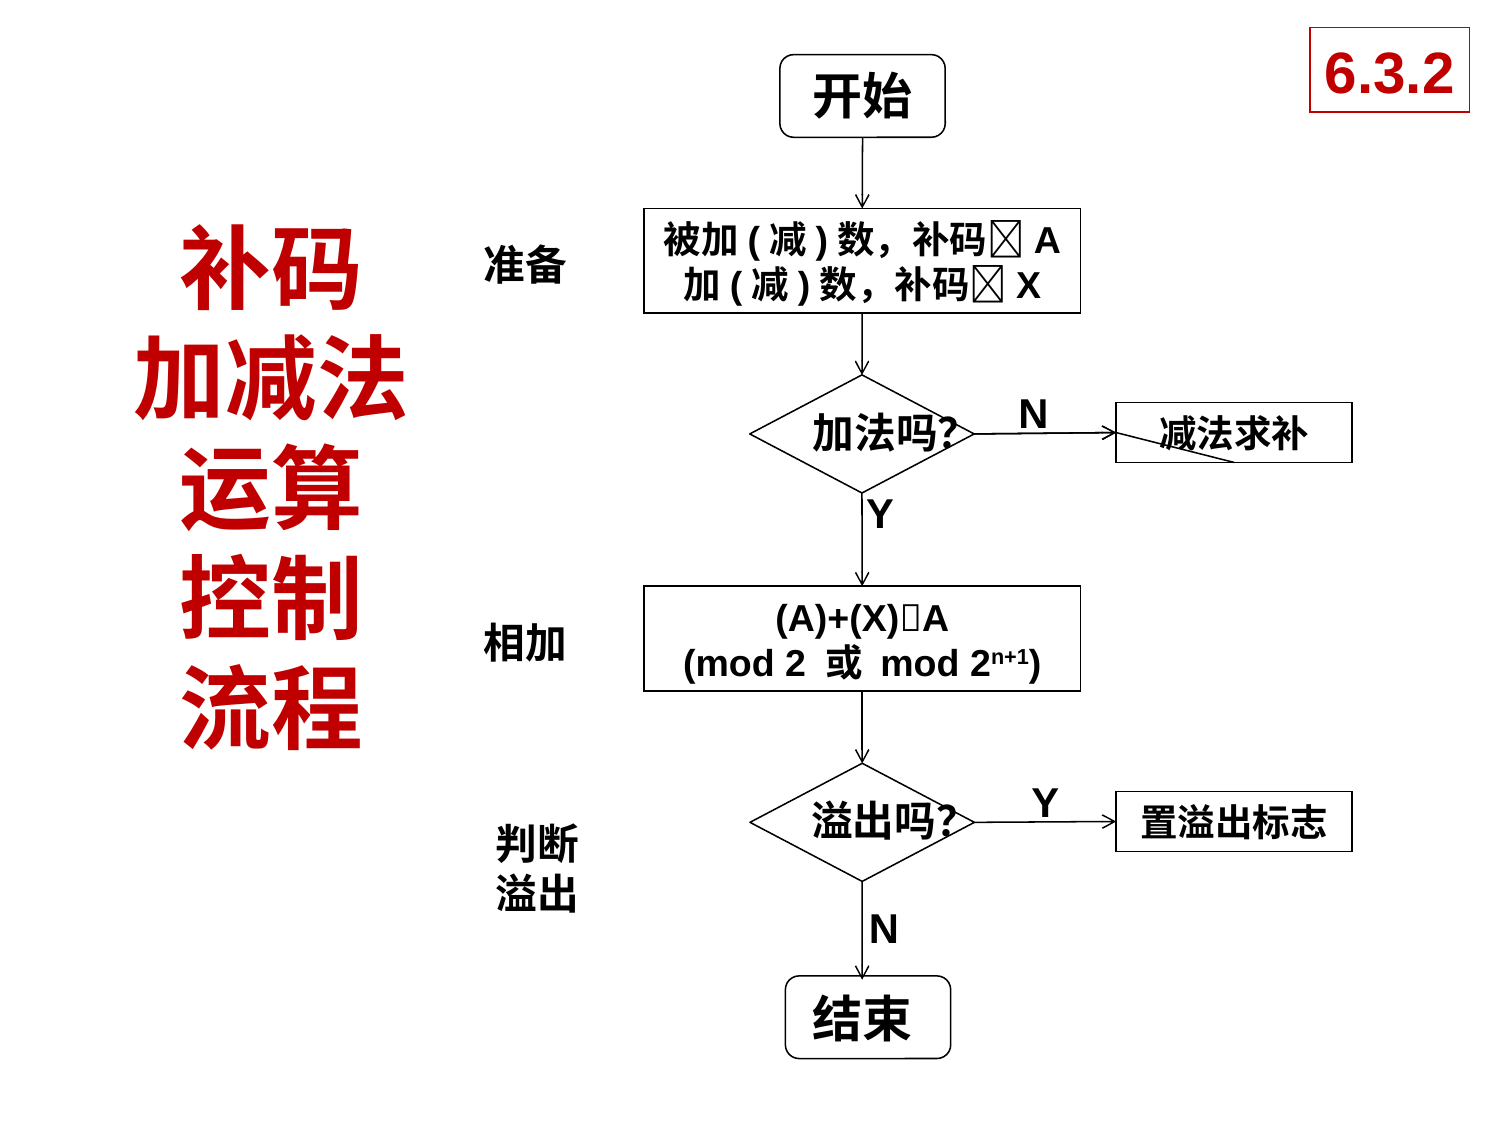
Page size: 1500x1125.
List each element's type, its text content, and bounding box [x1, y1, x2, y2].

text_box 6.3.2 [1309, 27, 1470, 113]
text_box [442, 54, 1353, 1059]
title 补码 加减法运算 控制 流程 [111, 148, 432, 823]
